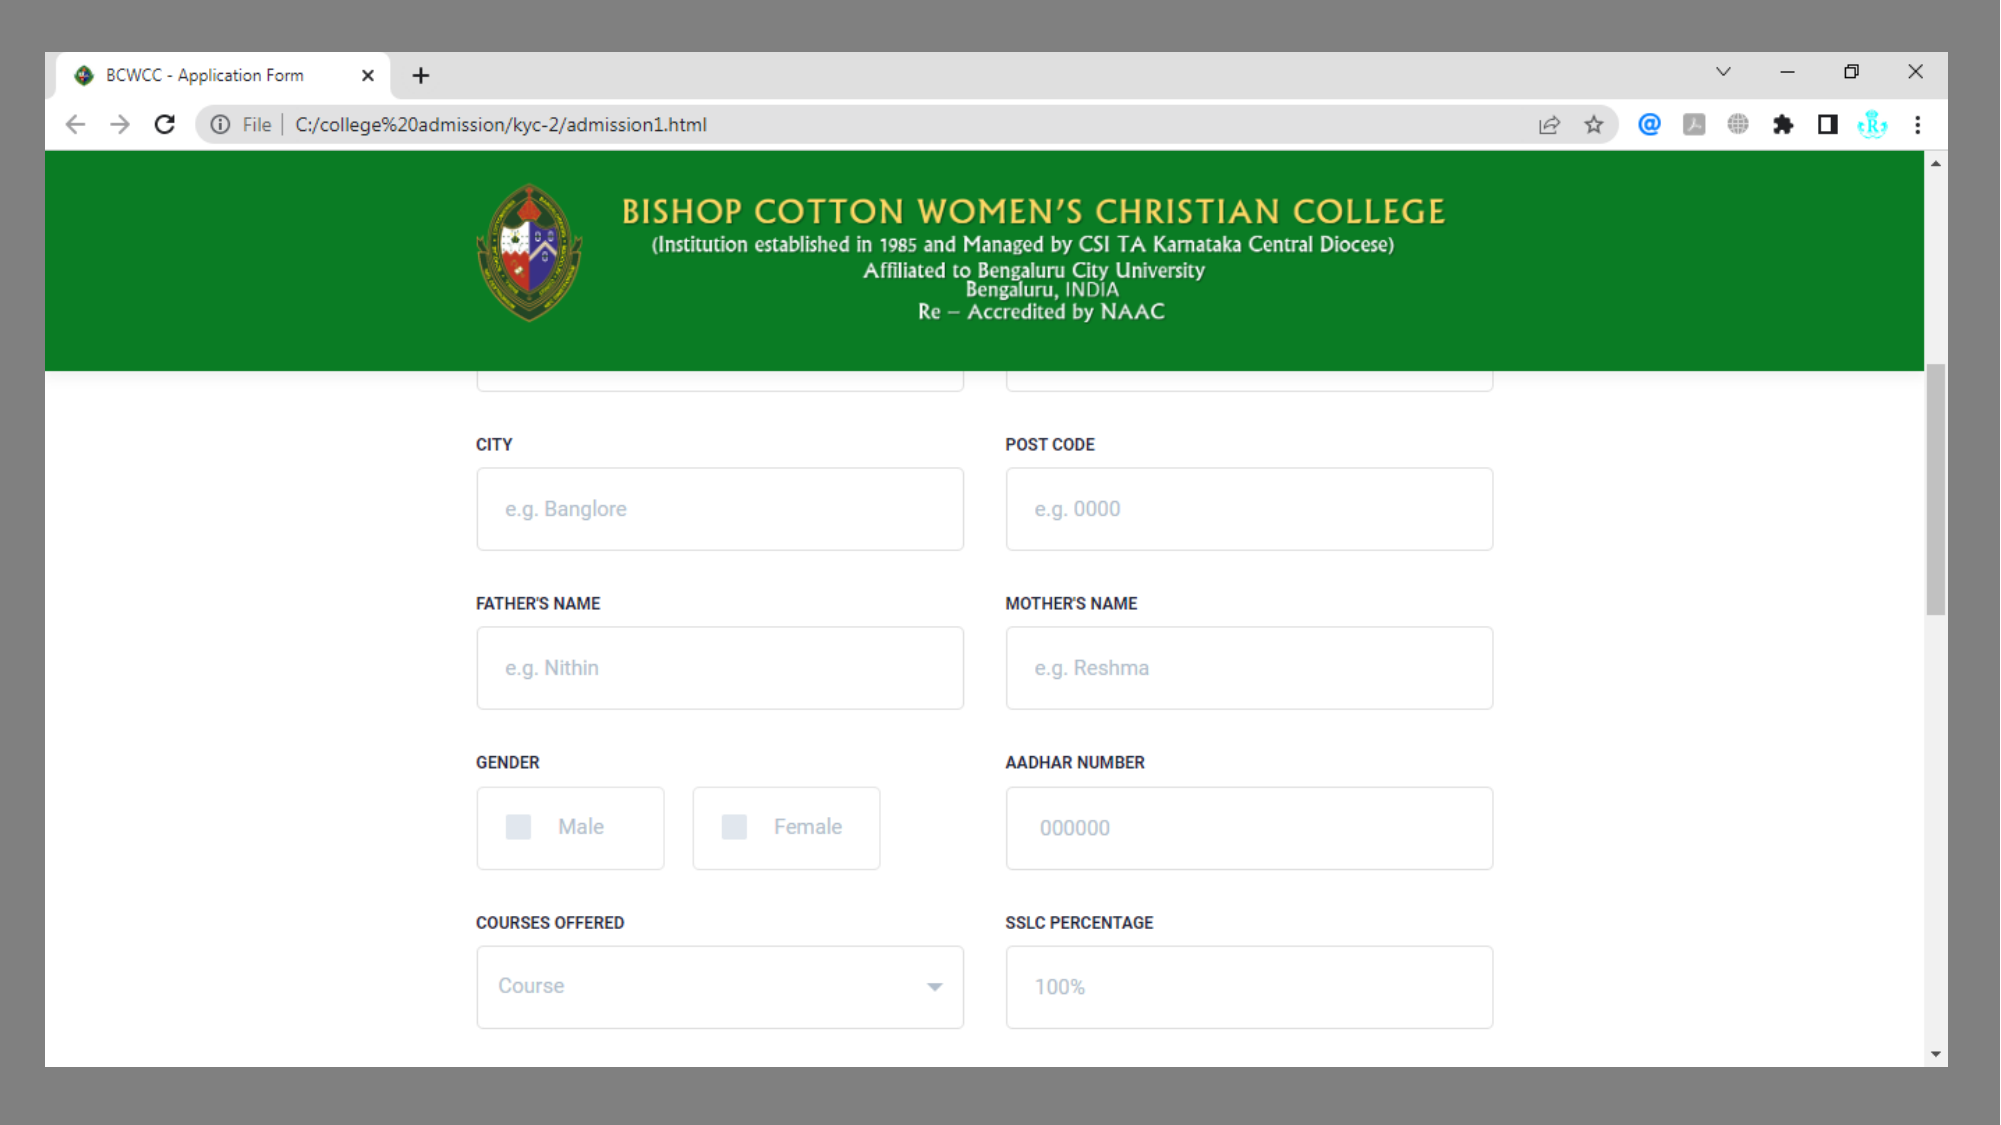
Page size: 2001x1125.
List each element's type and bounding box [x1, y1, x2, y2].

picture [45, 52, 1948, 1067]
